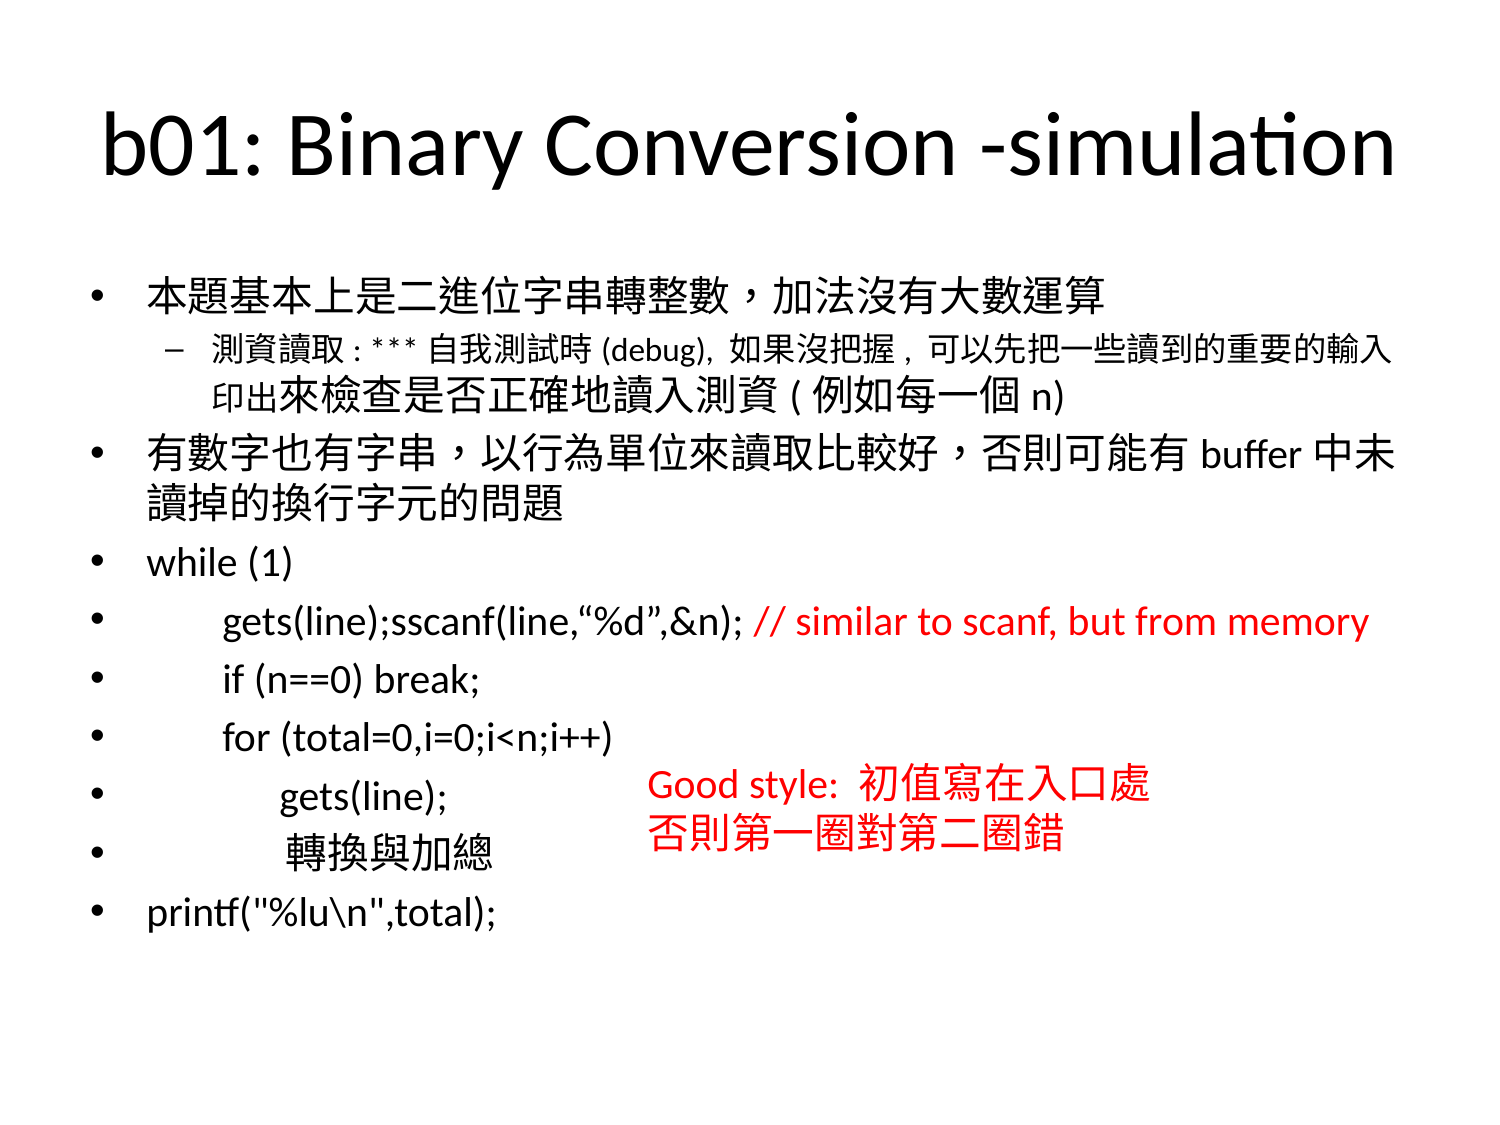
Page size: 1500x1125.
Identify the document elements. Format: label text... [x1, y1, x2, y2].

title b01: Binary Conversion -simulation [75, 45, 1425, 233]
list 本題基本上是二進位字串轉整數，加法沒有大數運算 測資讀取: ***自我測試時(debug), 如果沒把握, 可以先把一些讀到的重要的輸入印出來檢查是否正確地讀入測資(例如每一個n) 有數字也有字串，以行為單位來讀取比較好，否則可能有buffer中未讀掉的換行字元的問題 while (1) gets(line);sscanf(line,“%d”,&n); // similar to scanf, but from memory if (n==0) break; for (total=0,i=0;i<n;i++) gets(line); 轉換與加總 printf("%lu\n",total); [75, 262, 1425, 1005]
text_box Good style: 初值寫在入口處 否則第一圈對第二圈錯 [632, 749, 1167, 865]
